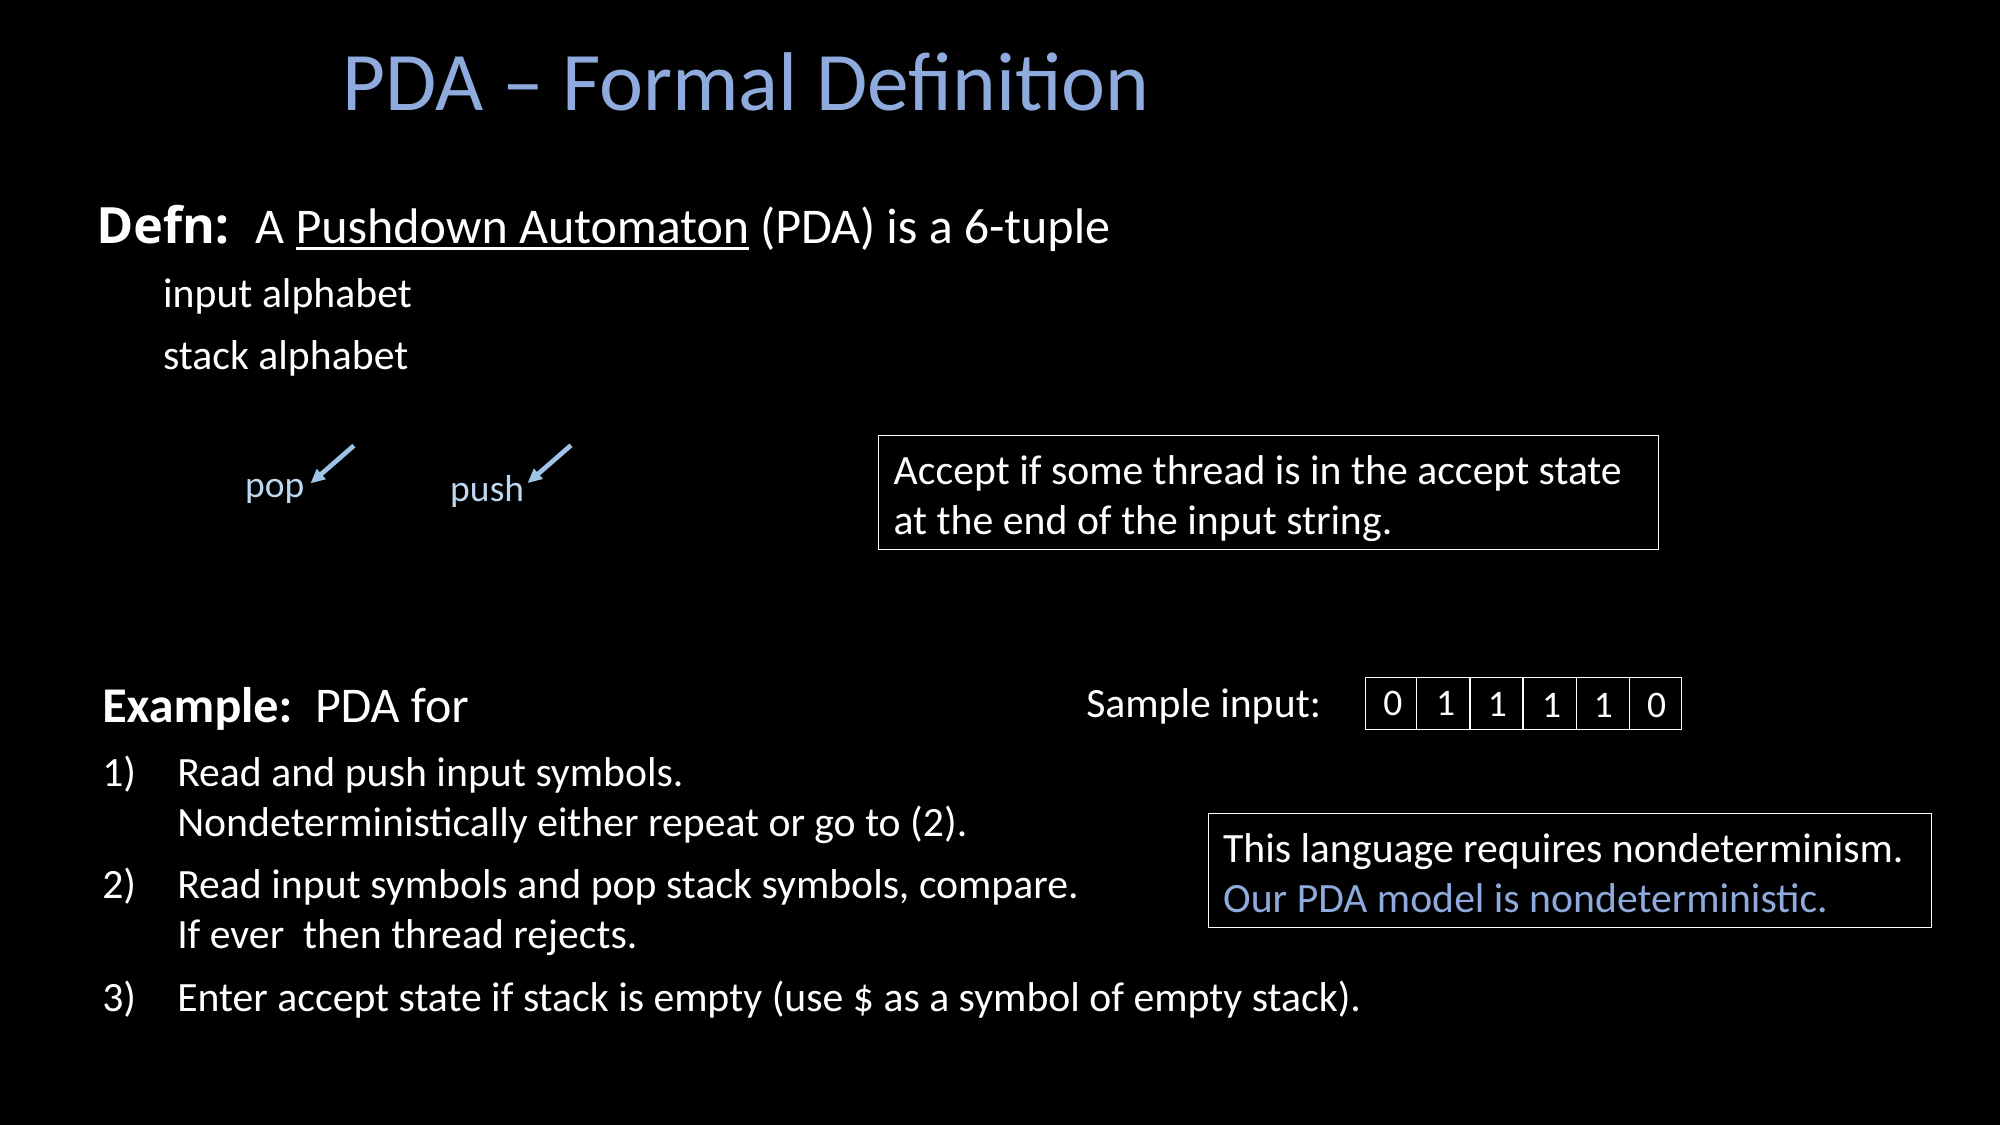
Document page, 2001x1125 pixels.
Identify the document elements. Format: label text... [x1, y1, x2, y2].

text_box Accept if some thread is in the accept state at the end of the input string. [878, 435, 1659, 550]
text_box PDA – Formal Definition [53, 19, 1440, 135]
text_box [434, 445, 571, 518]
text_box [1069, 668, 1682, 735]
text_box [229, 445, 354, 514]
text_box This language requires nondeterminism. Our PDA model is nondeterministic. [1208, 813, 1932, 928]
